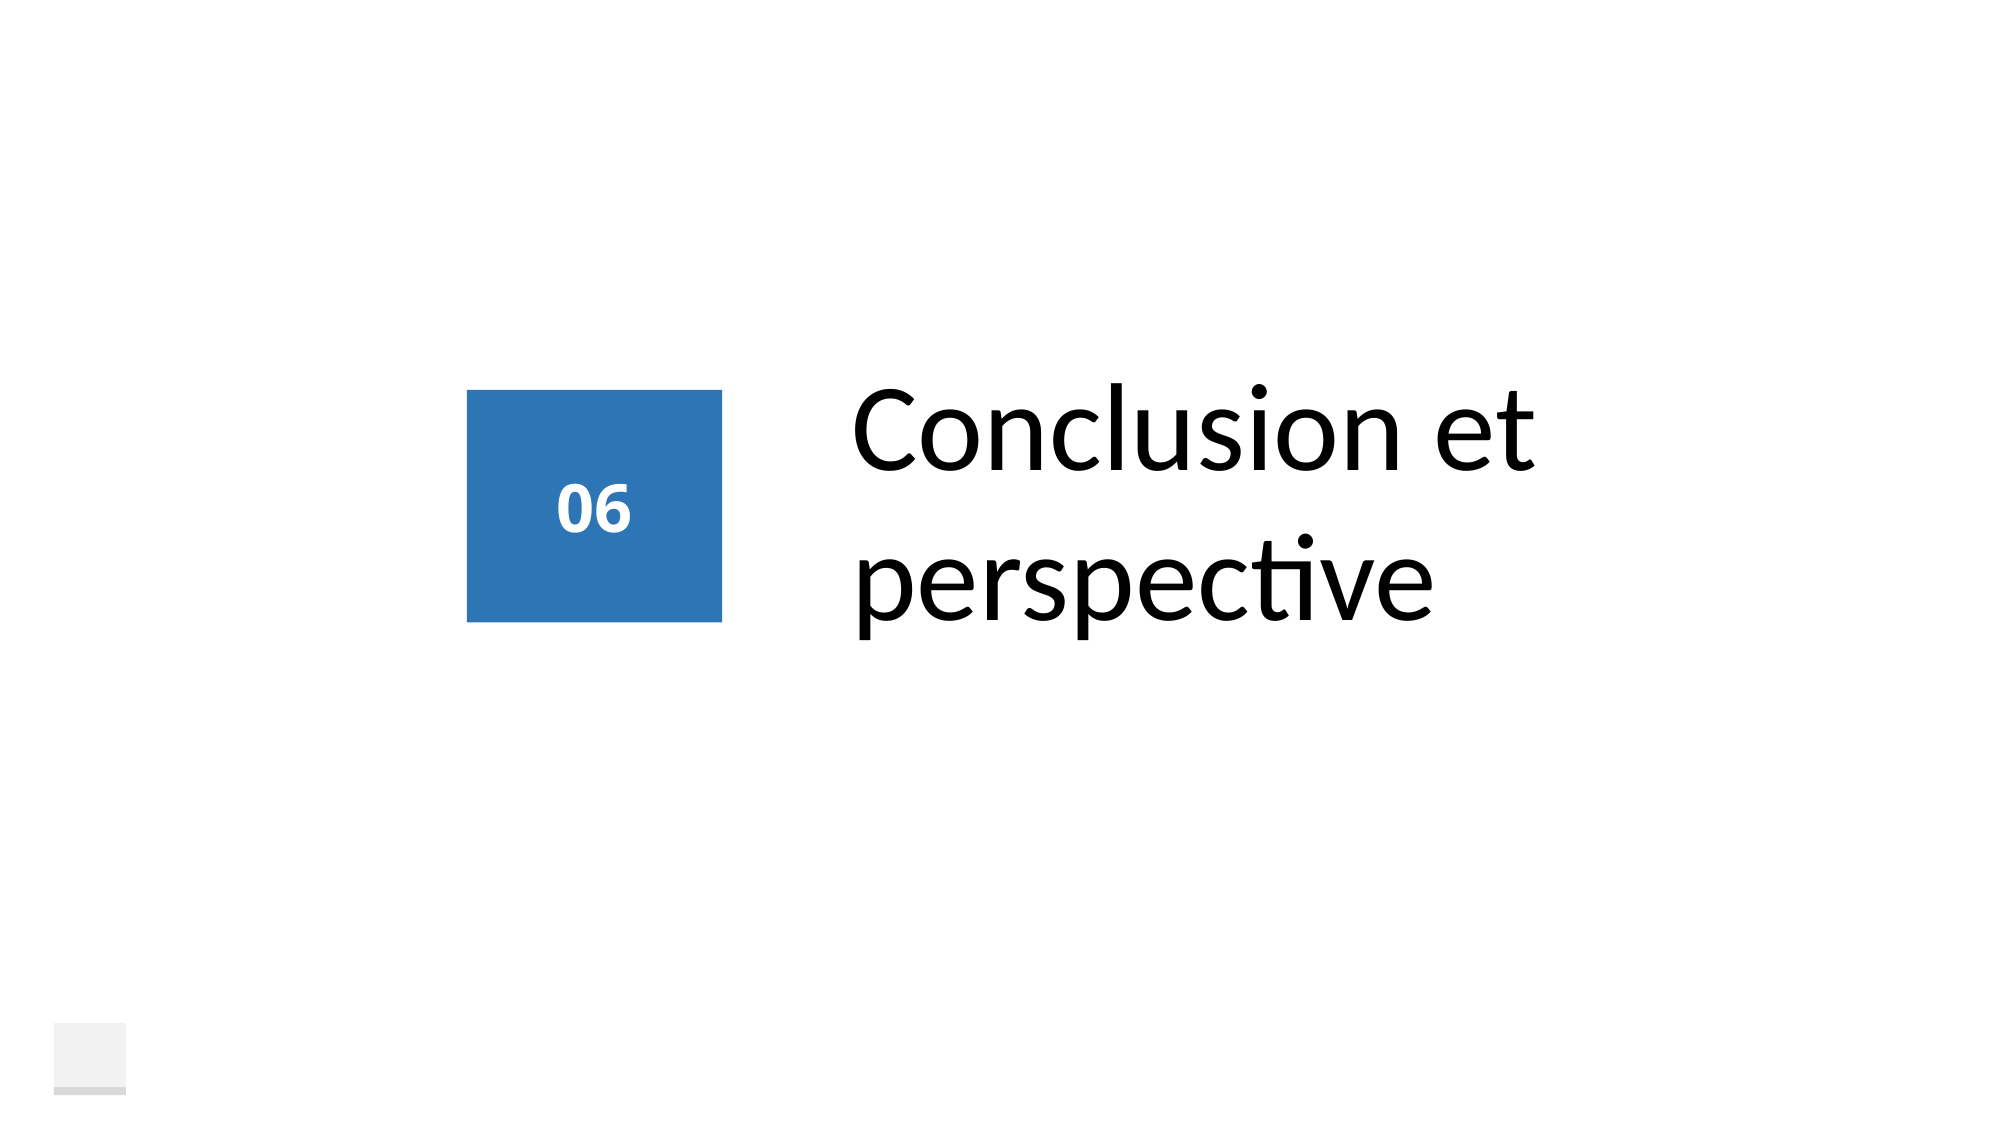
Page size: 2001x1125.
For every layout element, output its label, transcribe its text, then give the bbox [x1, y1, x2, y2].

text_box Conclusion et perspective [836, 338, 1750, 804]
text_box 06 [466, 389, 723, 623]
